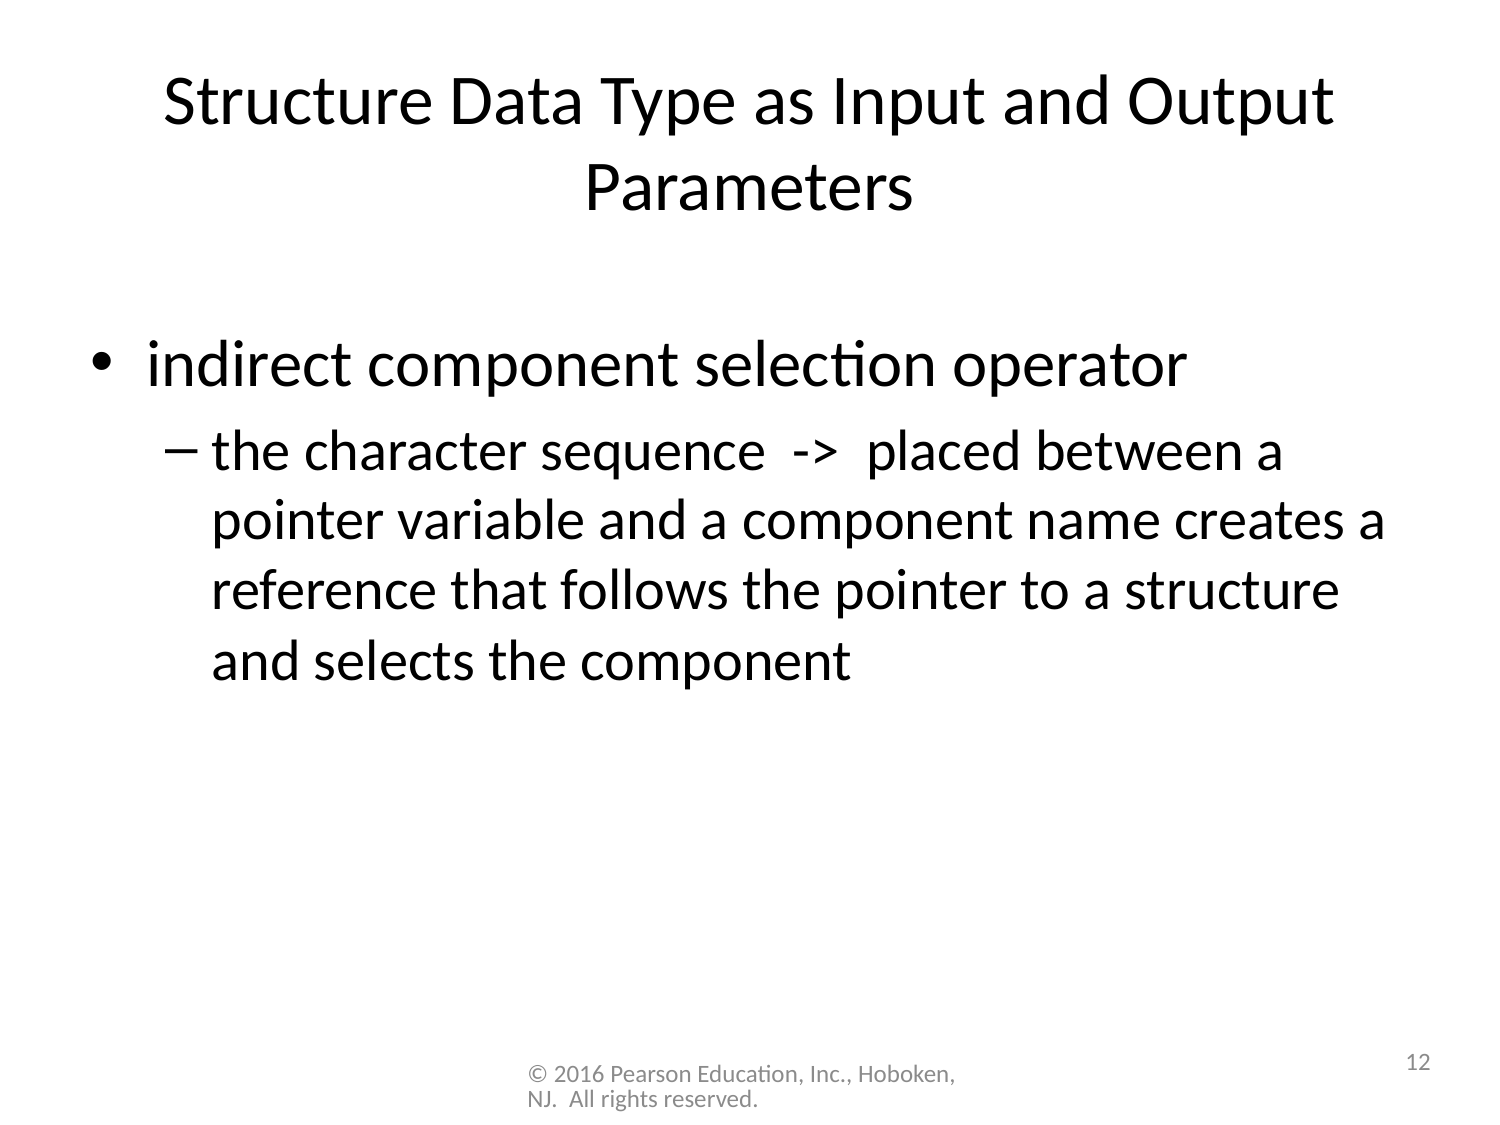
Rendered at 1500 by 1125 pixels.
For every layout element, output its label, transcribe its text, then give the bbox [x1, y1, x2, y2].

list indirect component selection operator the character sequence -> placed between a pointer variable and a component name creates a reference that follows the pointer to a structure and selects the component [75, 312, 1425, 1005]
footer © 2016 Pearson Education, Inc., Hoboken, NJ. All rights reserved. [512, 1042, 988, 1103]
slide_number 12 [1095, 1030, 1446, 1091]
title Structure Data Type as Input and Output Parameters [75, 45, 1425, 233]
